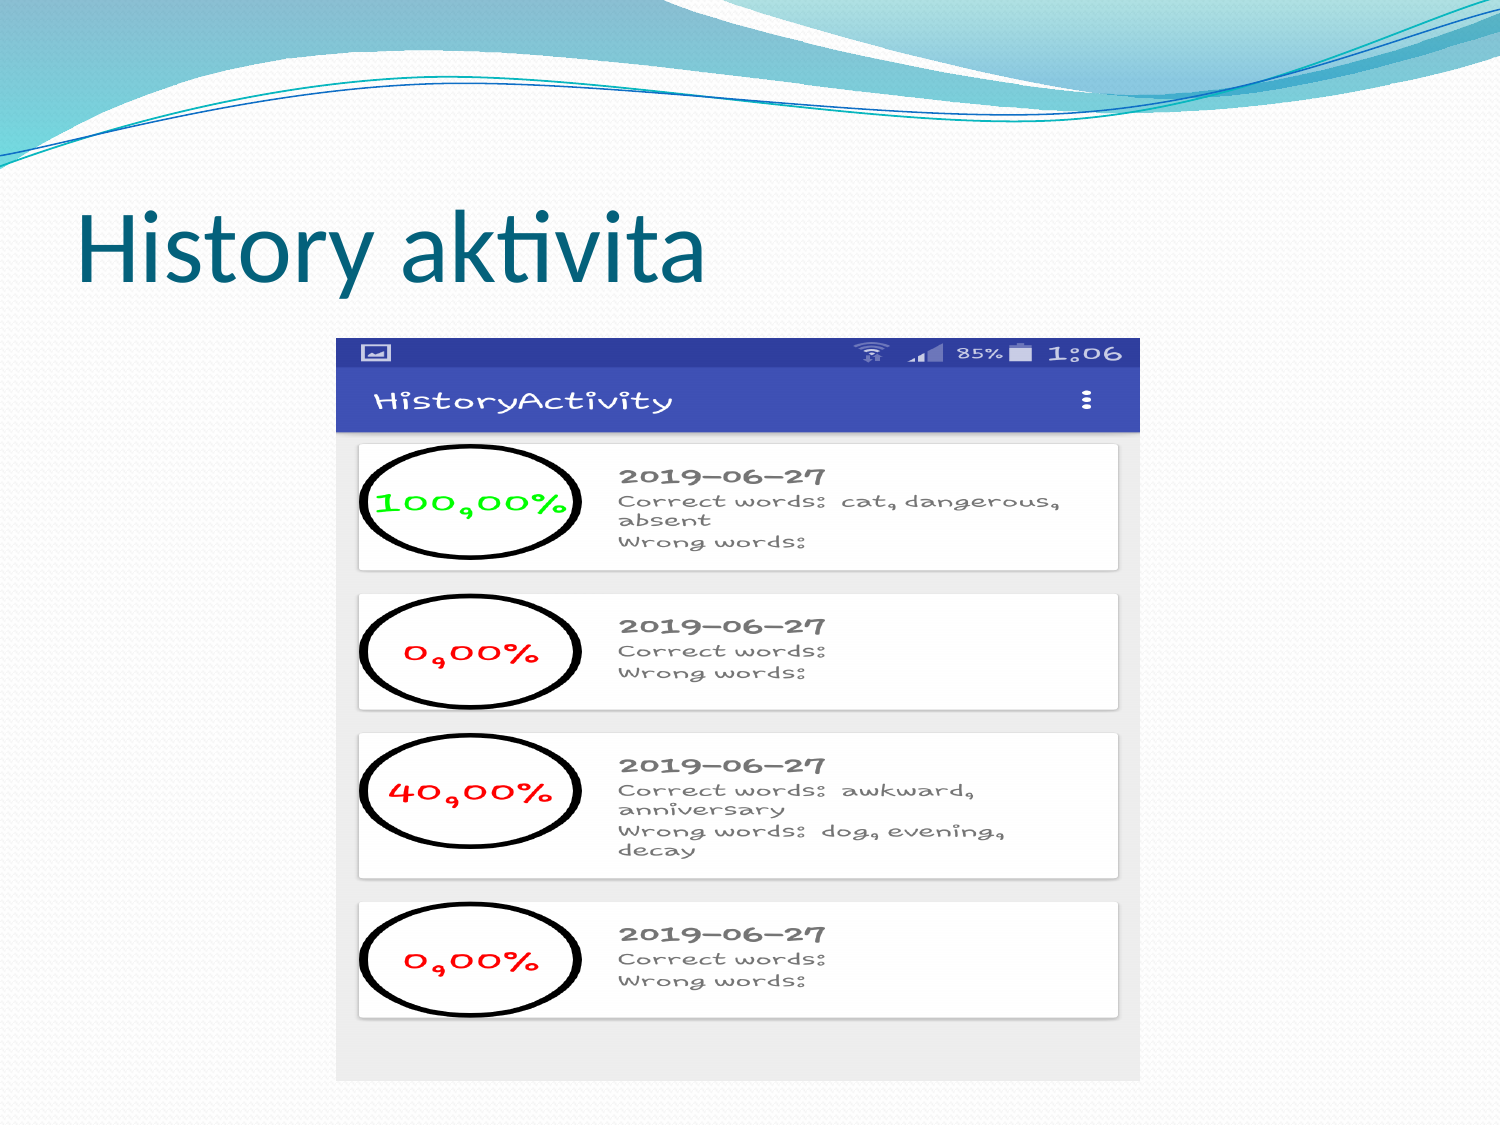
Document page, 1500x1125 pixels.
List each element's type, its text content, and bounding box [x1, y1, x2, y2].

title History aktivita [75, 115, 1425, 303]
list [336, 337, 1140, 1081]
